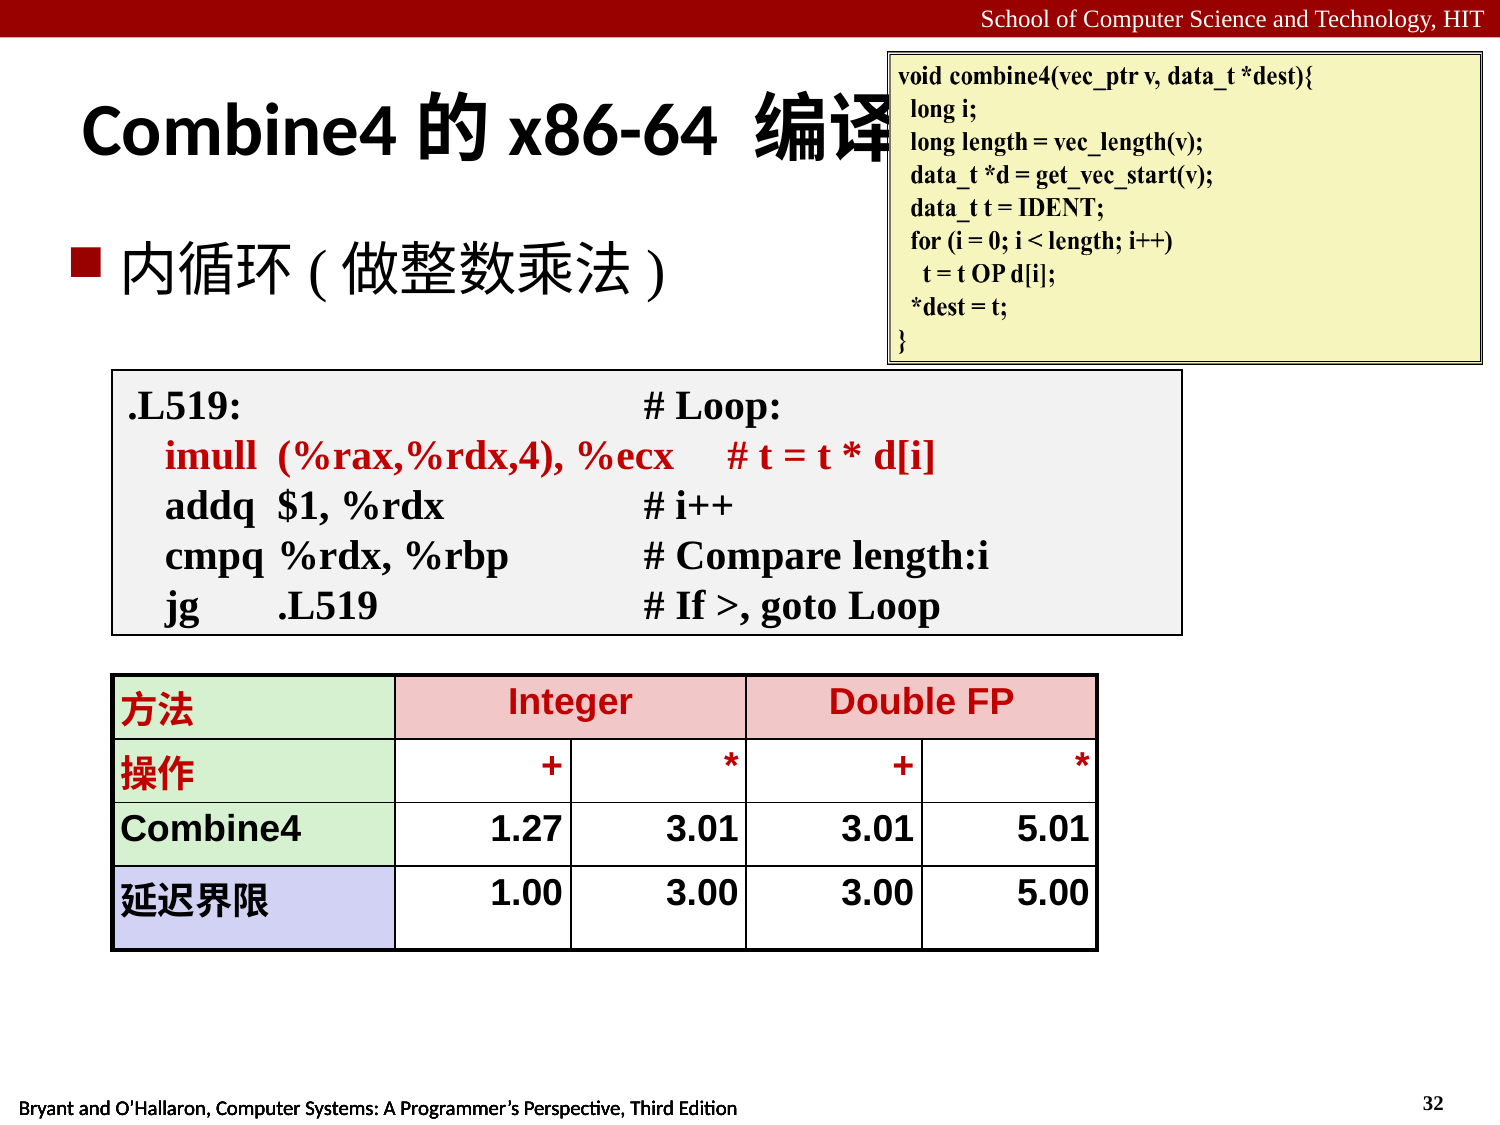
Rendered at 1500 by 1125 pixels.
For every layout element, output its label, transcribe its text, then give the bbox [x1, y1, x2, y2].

table_cell 3.00 [572, 867, 745, 948]
table_cell 5.00 [923, 867, 1095, 948]
table_cell 1.00 [396, 867, 570, 948]
table_cell * [572, 740, 745, 802]
table_cell + [396, 740, 570, 802]
table_cell 操作 [115, 740, 394, 802]
table_cell 3.00 [747, 867, 921, 948]
table_cell 3.01 [572, 803, 745, 865]
title Combine4的x86-64 编译 [66, 62, 876, 188]
table_header Double FP [747, 677, 1095, 738]
table_cell 延迟界限 [115, 867, 394, 948]
table_cell 5.01 [923, 803, 1095, 865]
table_cell 3.01 [747, 803, 921, 865]
table_cell 1.27 [396, 803, 570, 865]
table_cell * [923, 740, 1095, 802]
text_box .L519: # Loop: imull (%rax,%rdx,4), %ecx # t = t * d[i] addq $1, %rdx # i++ cmpq %rdx, %rbp # Compare length:i jg .L519 # If >, goto Loop [112, 370, 1183, 635]
picture [881, 49, 1483, 371]
table_cell + [747, 740, 921, 802]
table_header Integer [396, 677, 745, 738]
table_cell Combine4 [115, 803, 394, 865]
list 内循环(做整数乘法) [57, 224, 876, 338]
table_header 方法 [115, 677, 394, 738]
